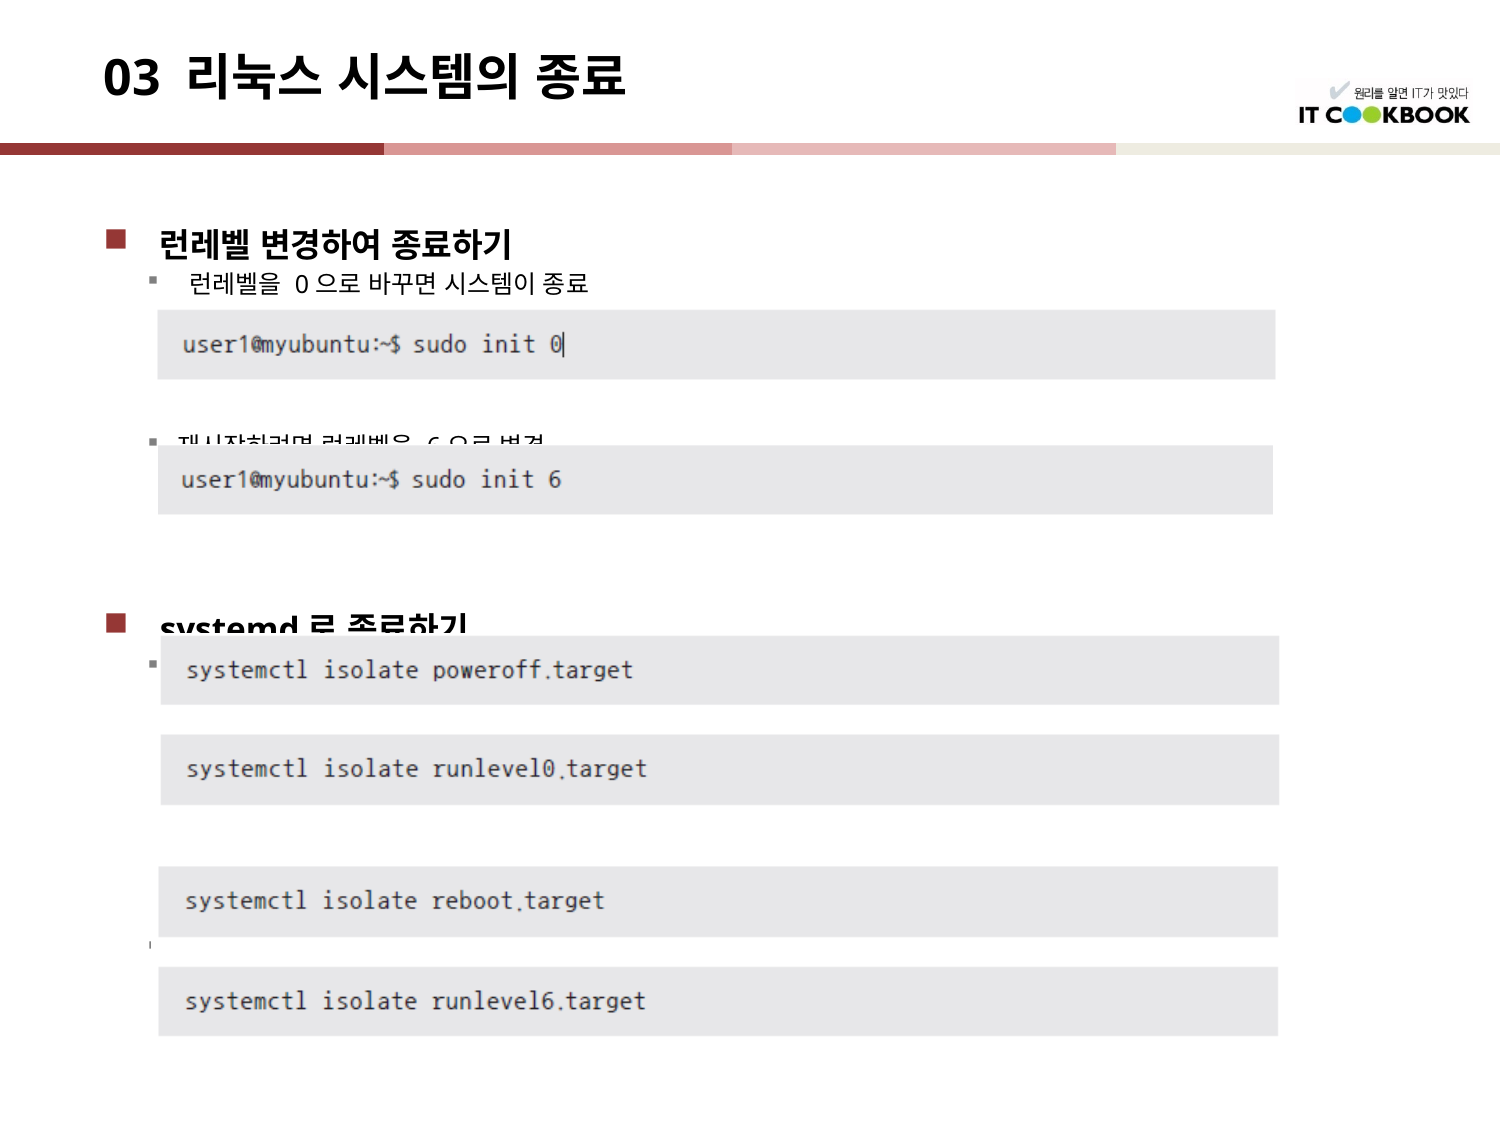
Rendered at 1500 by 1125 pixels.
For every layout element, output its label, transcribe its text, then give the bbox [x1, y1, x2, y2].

picture [151, 861, 1283, 1041]
list 런레벨 변경하여 종료하기 런레벨을 0으로 바꾸면 시스템이 종료 재시작하려면 런레벨을 6으로 변경 systemd로 종료하기 systemd에서 target 유닛을 변경하면 시스템을 종료하거나 재시작 가능 시스템 재시작하기 [88, 196, 1436, 1083]
title 03 리눅스 시스템의 종료 [88, 30, 1330, 121]
picture [1295, 78, 1473, 125]
picture [158, 444, 1274, 522]
picture [149, 306, 1282, 386]
picture [158, 633, 1281, 811]
